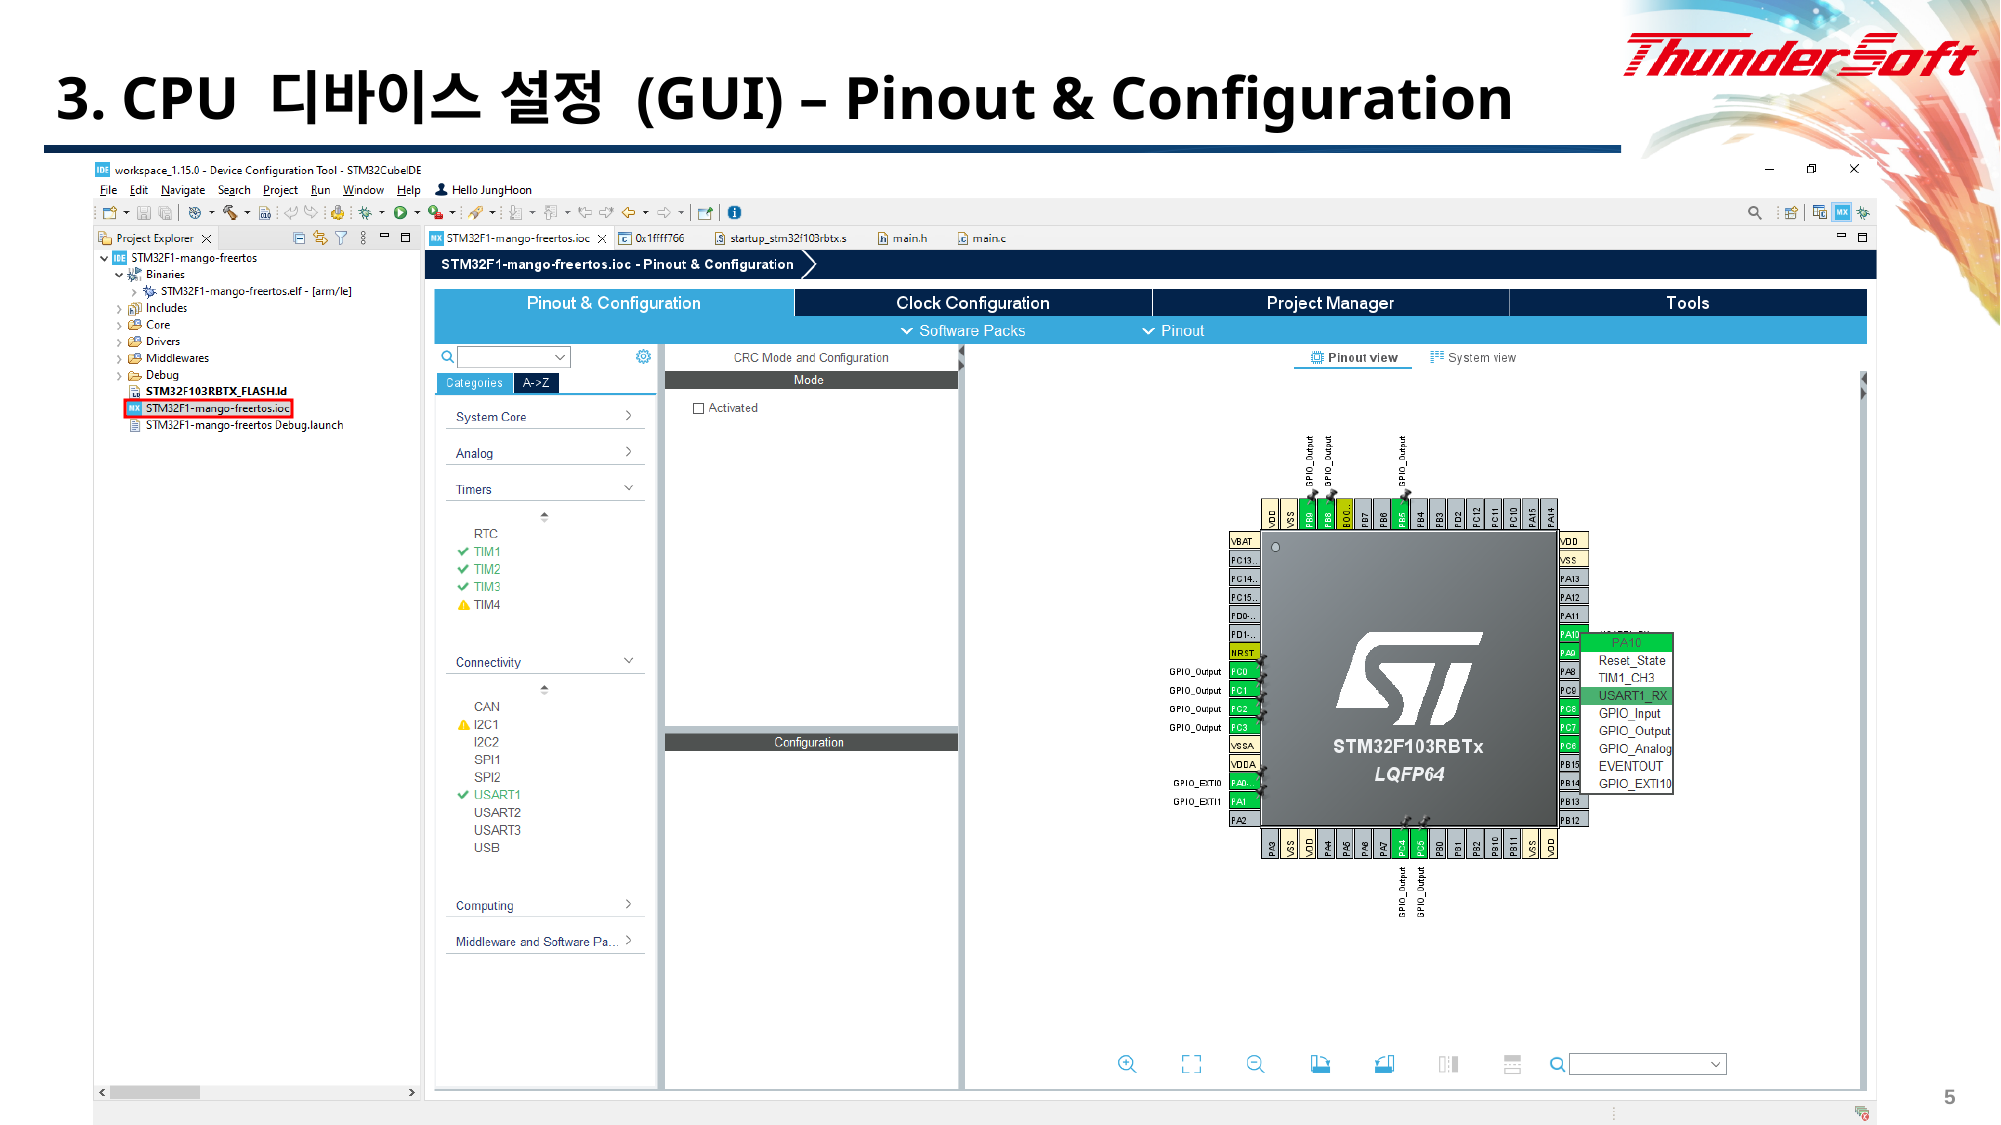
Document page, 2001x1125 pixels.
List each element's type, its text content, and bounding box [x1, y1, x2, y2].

picture [44, 0, 2000, 1125]
text_box 3. CPU 디바이스 설정 (GUI) – Pinout & Configuration [42, 53, 1595, 139]
